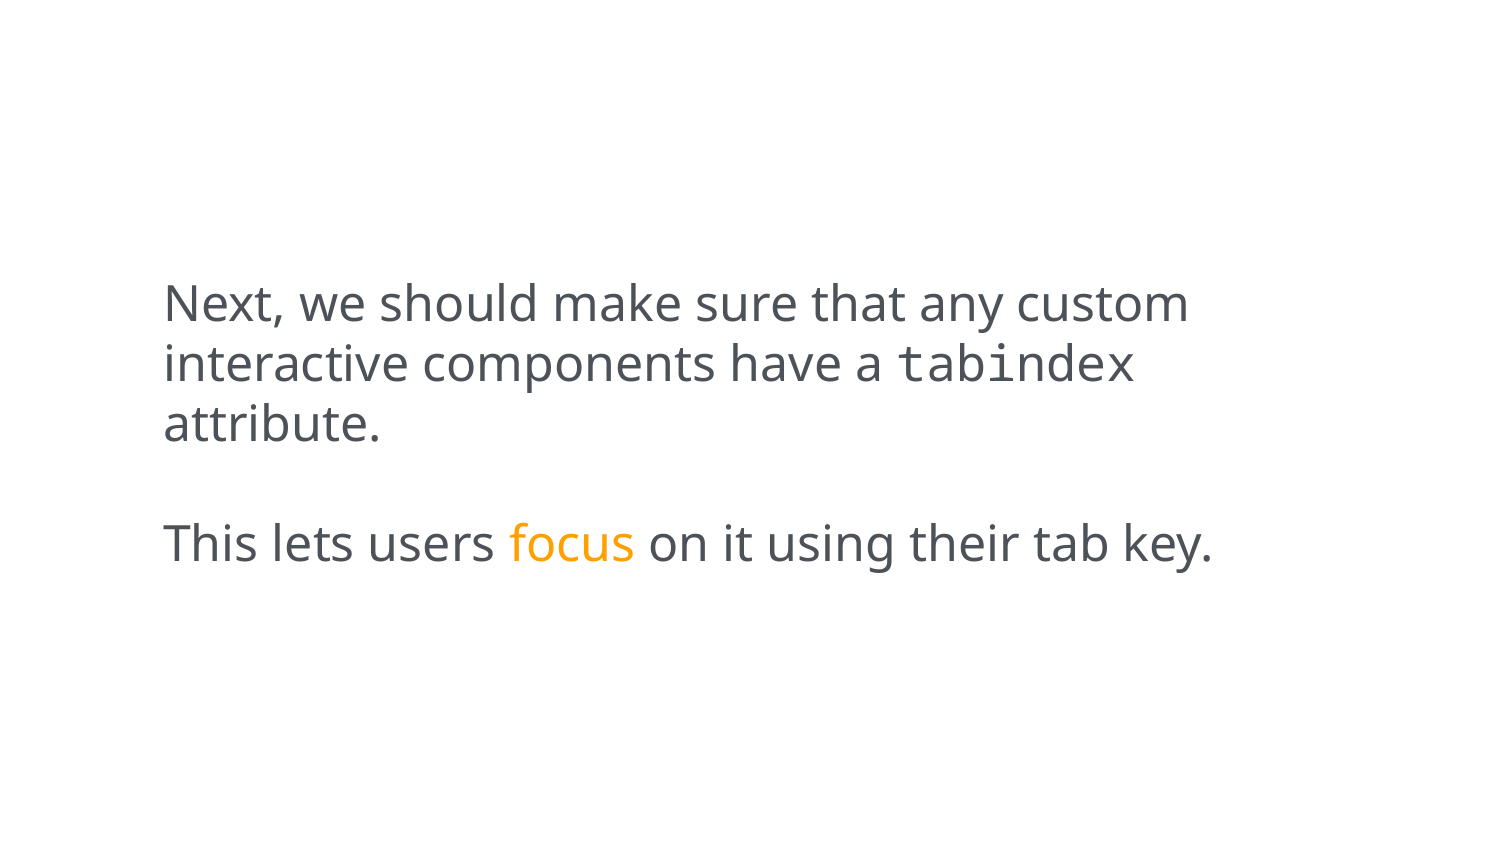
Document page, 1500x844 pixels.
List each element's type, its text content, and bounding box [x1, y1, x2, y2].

text_box Next, we should make sure that any custom interactive components have a tabindex attribute. This lets users focus on it using their tab key. [148, 190, 1352, 654]
